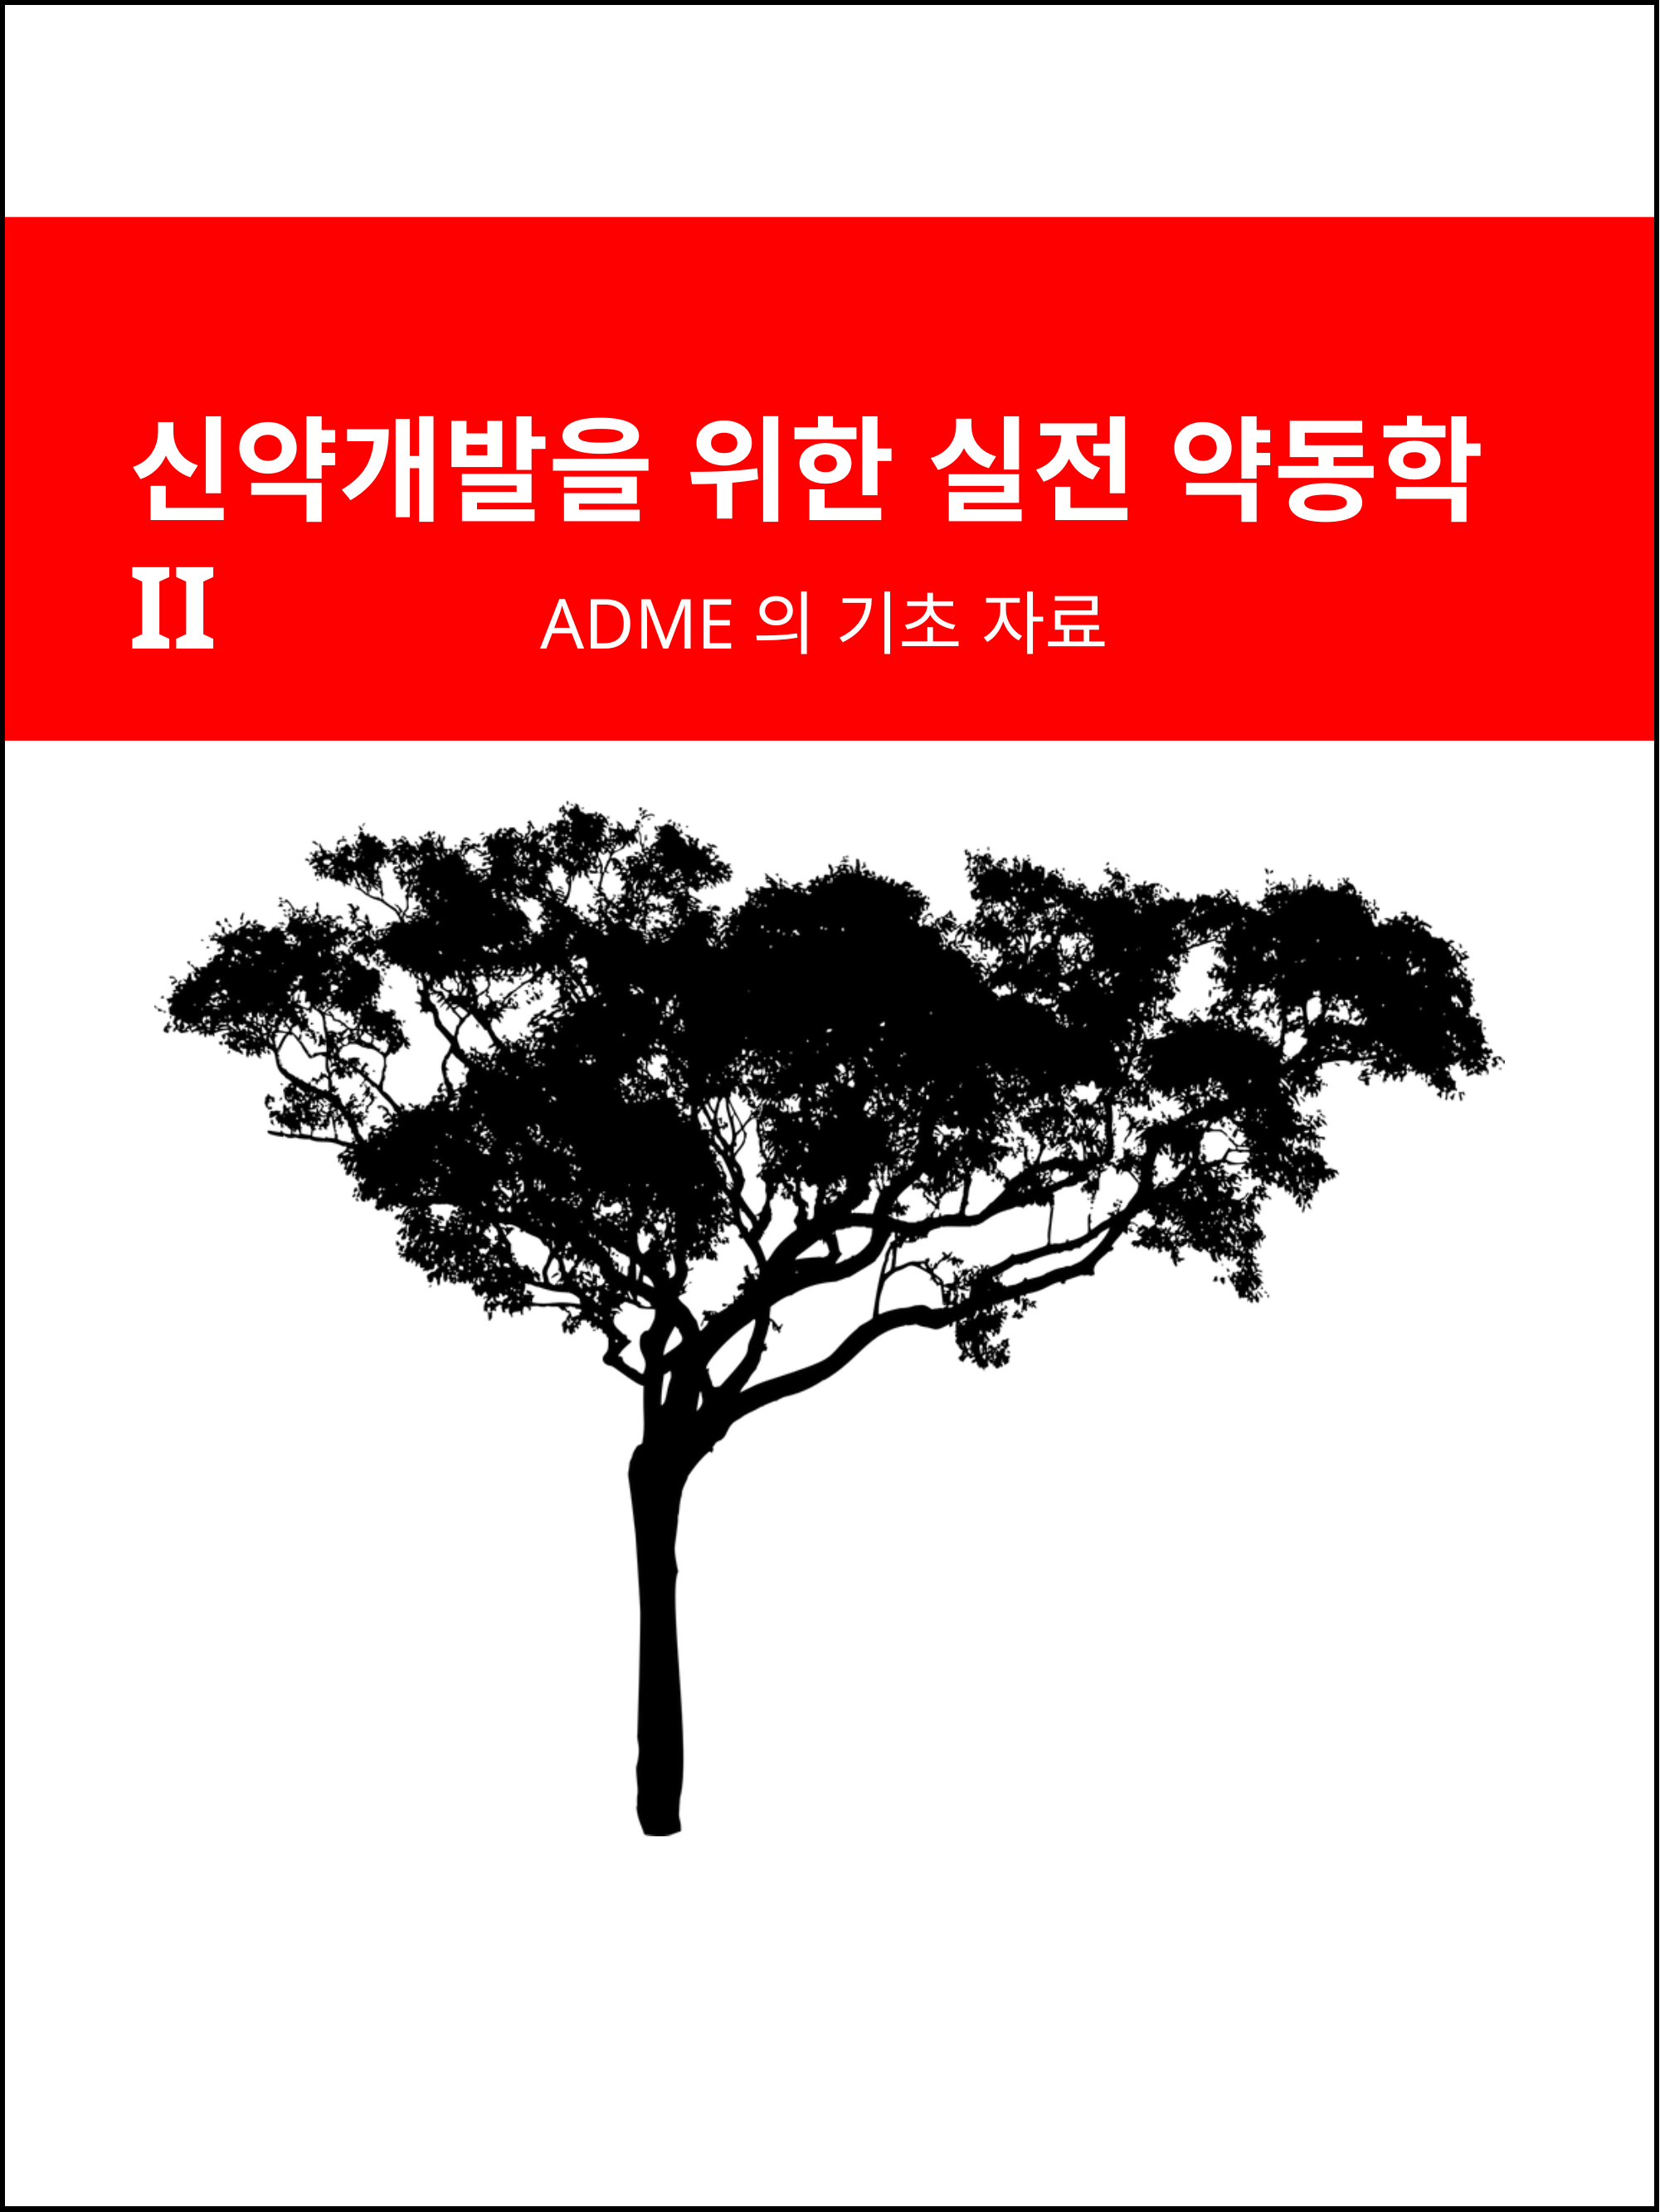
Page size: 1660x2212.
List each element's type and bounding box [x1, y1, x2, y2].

text_box [0, 0, 1659, 2212]
picture [154, 800, 1505, 1836]
